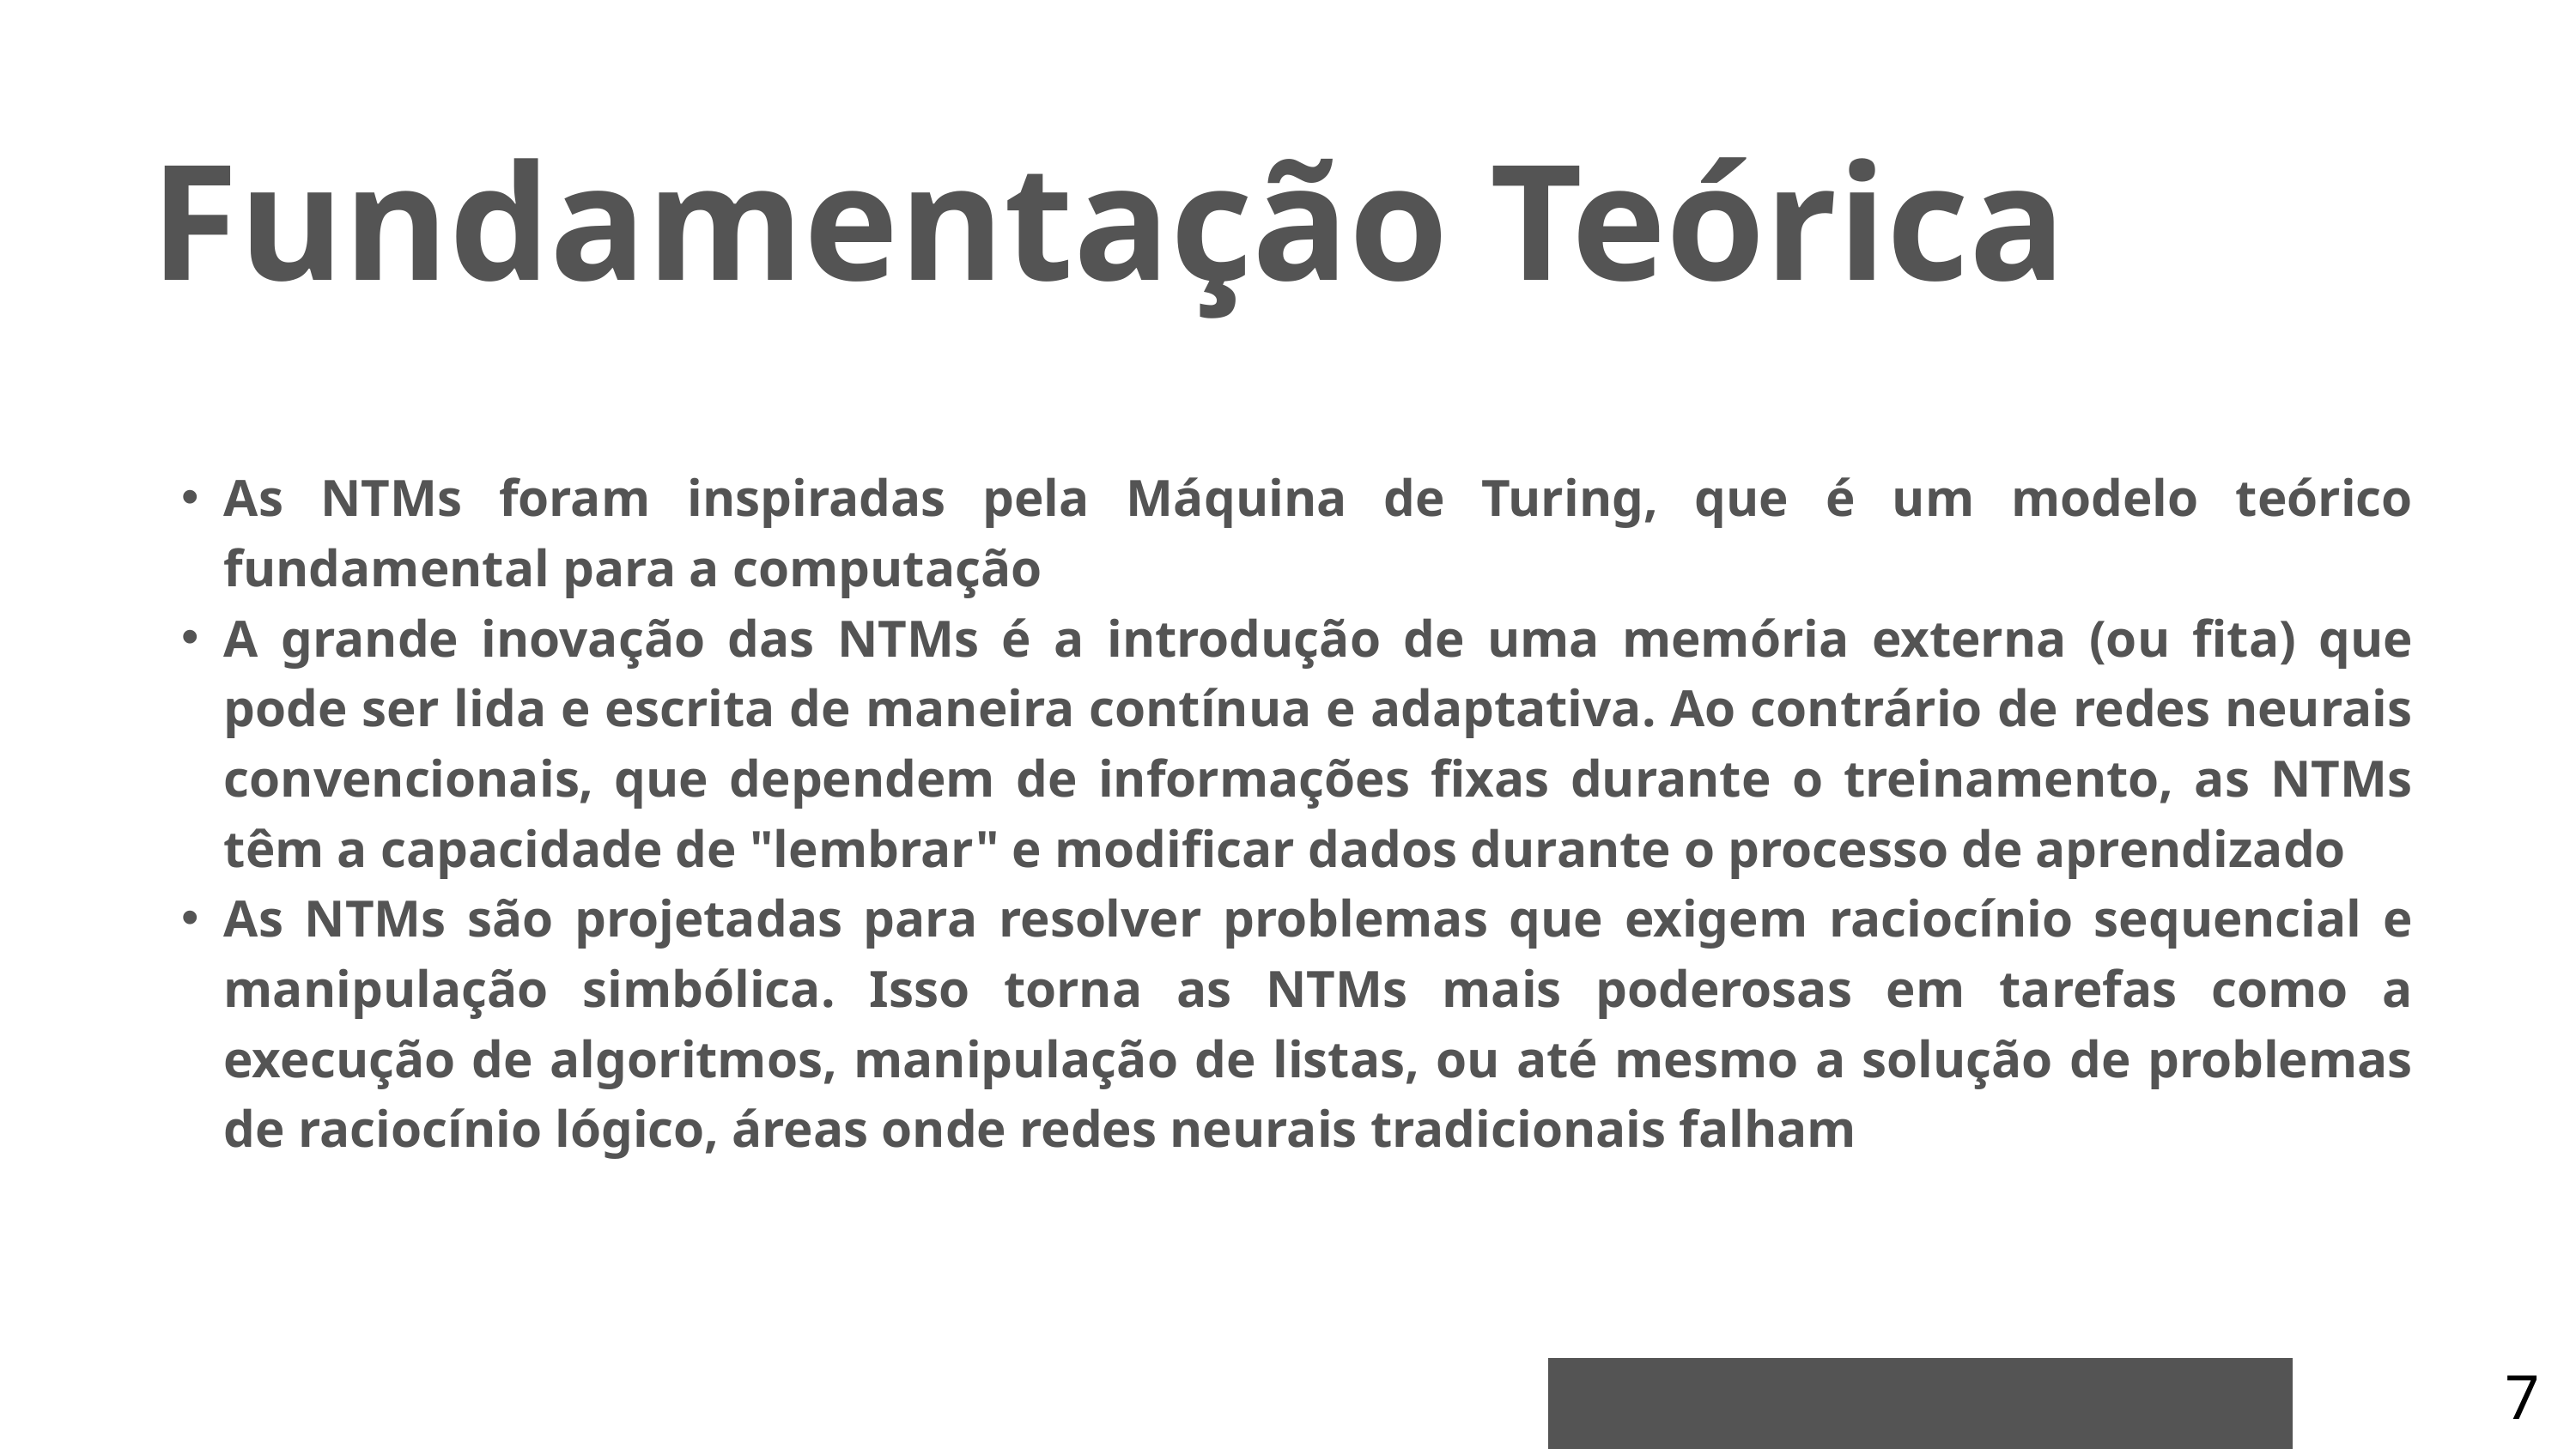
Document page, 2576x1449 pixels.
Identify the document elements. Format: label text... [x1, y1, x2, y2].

text_box Fundamentação Teórica [150, 174, 2414, 312]
text_box 7 [2505, 1346, 2541, 1432]
text_box As NTMs foram inspiradas pela Máquina de Turing, que é um modelo teórico fundamental para a computação A grande inovação das NTMs é a introdução de uma memória externa (ou fita) que pode ser lida e escrita de maneira contínua e adaptativa. Ao contrário de redes neurais convencionais, que dependem de informações fixas durante o treinamento, as NTMs têm a capacidade de "lembrar" e modificar dados durante o processo de aprendizado As NTMs são projetadas para resolver problemas que exigem raciocínio sequencial e manipulação simbólica. Isso torna as NTMs mais poderosas em tarefas como a execução de algoritmos, manipulação de listas, ou até mesmo a solução de problemas de raciocínio lógico, áreas onde redes neurais tradicionais falham [138, 456, 2414, 1158]
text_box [1548, 1358, 2293, 1449]
